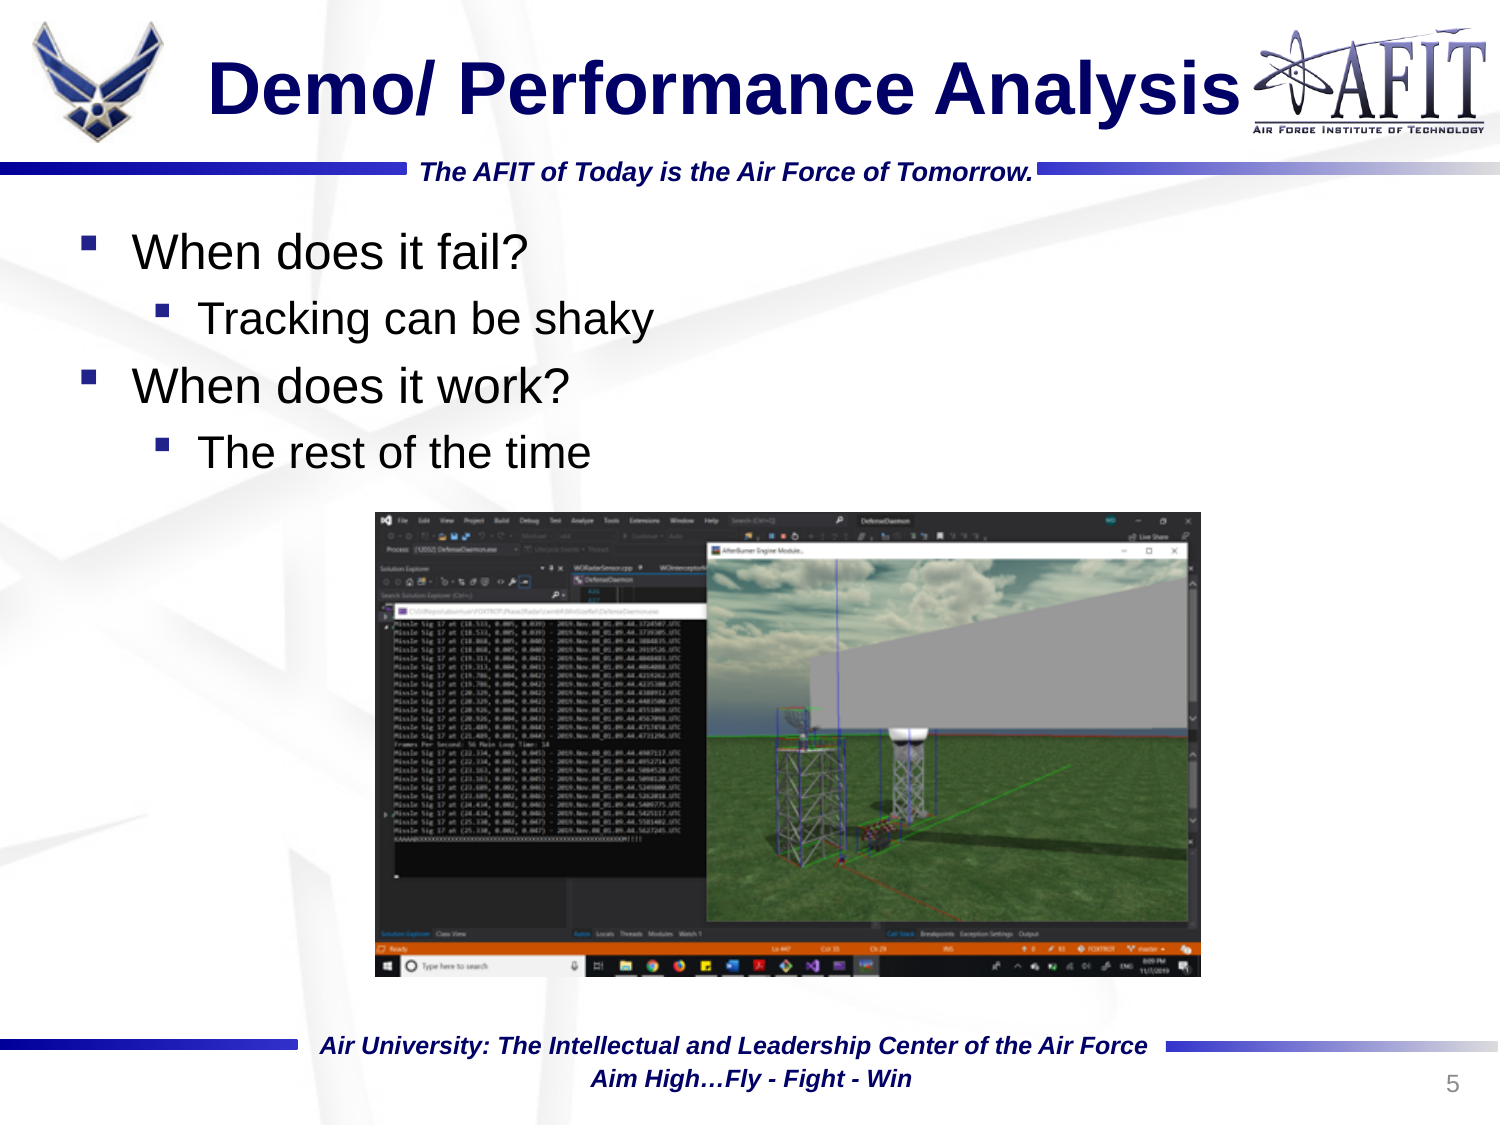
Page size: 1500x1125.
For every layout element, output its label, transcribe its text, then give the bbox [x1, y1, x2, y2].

picture [374, 512, 1201, 977]
list When does it fail? Tracking can be shaky When does it work? The rest of the time [62, 212, 1412, 1013]
title Demo/ Performance Analysis [87, 0, 1363, 169]
picture [32, 21, 87, 143]
slide_number 5 [1125, 1052, 1475, 1113]
